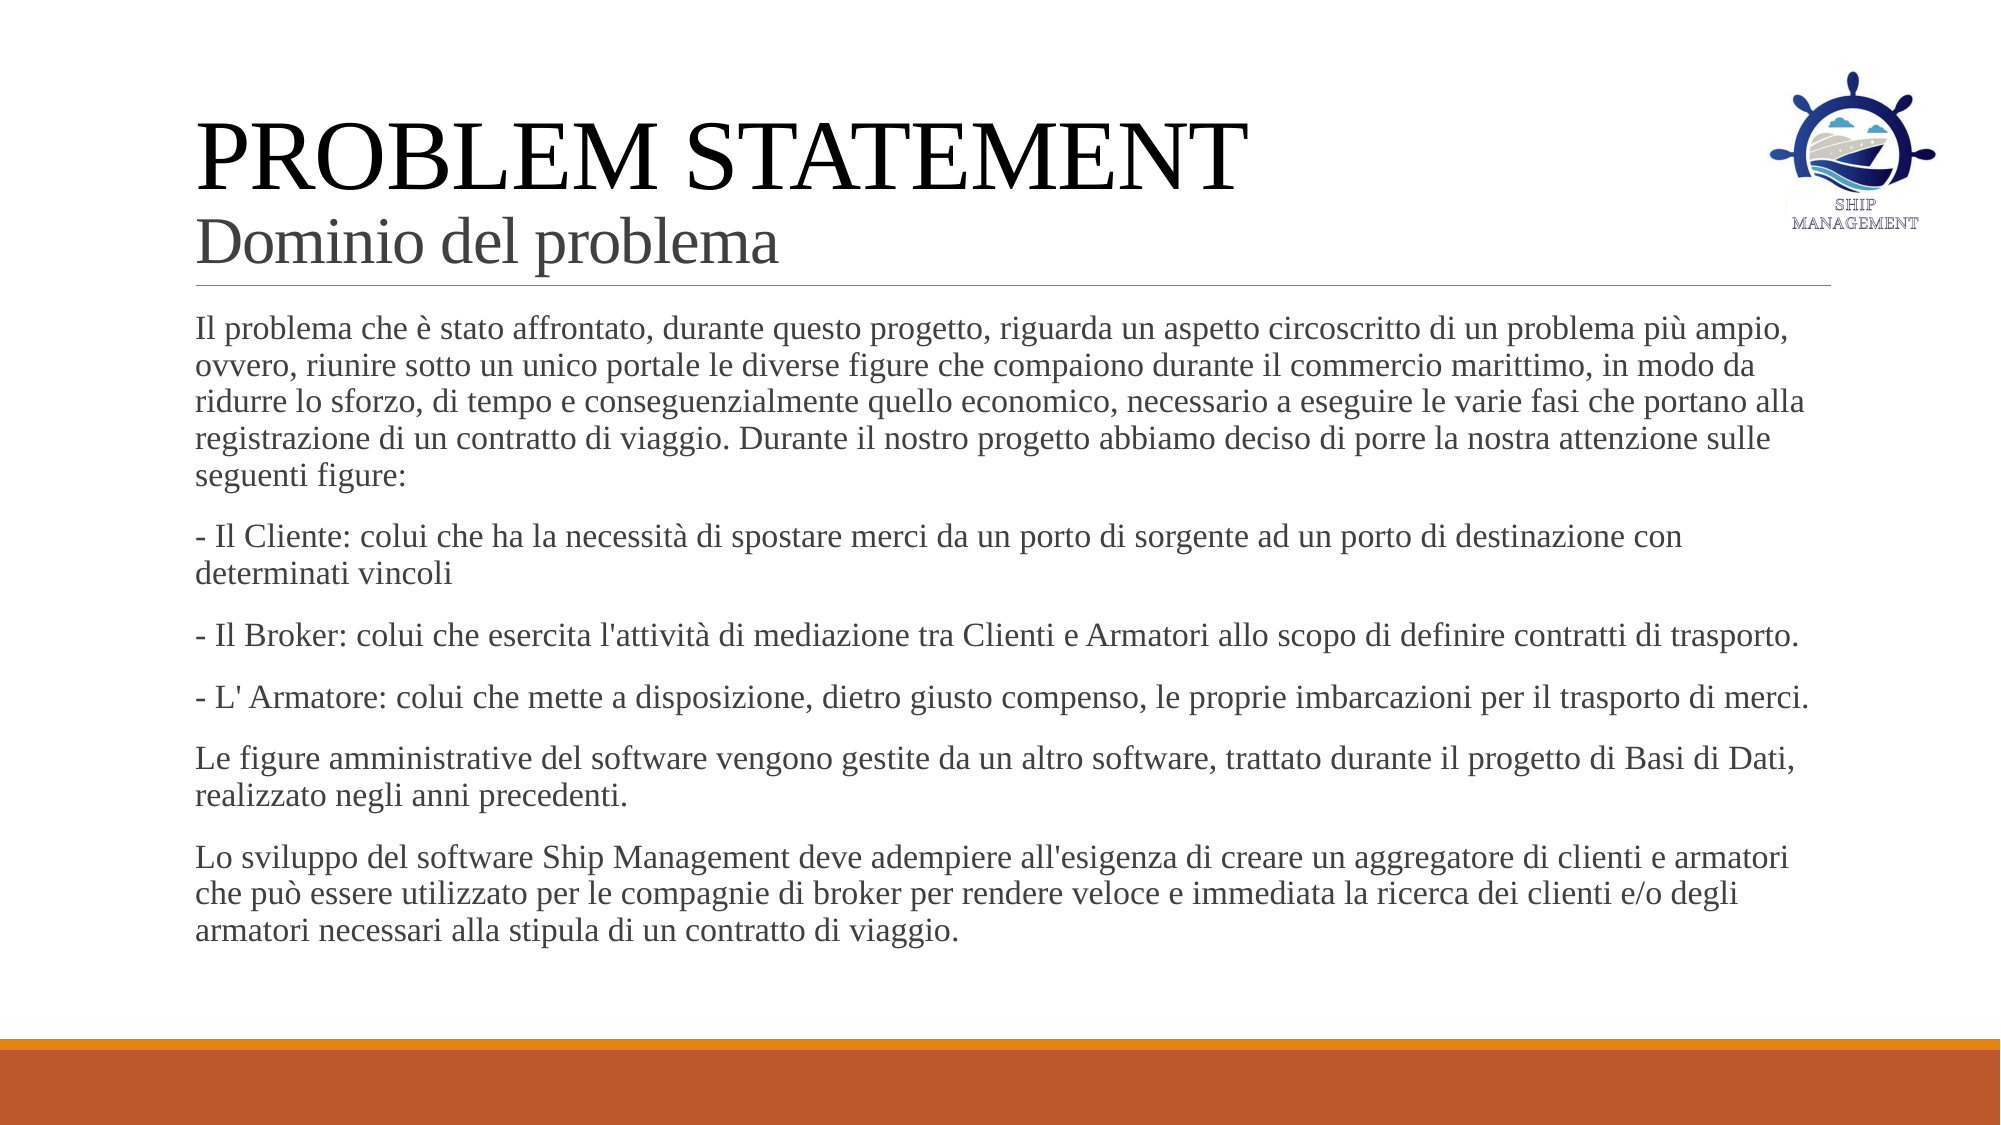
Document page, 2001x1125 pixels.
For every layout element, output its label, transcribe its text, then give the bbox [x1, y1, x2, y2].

list Il problema che è stato affrontato, durante questo progetto, riguarda un aspetto circoscritto di un problema più ampio, ovvero, riunire sotto un unico portale le diverse figure che compaiono durante il commercio marittimo, in modo da ridurre lo sforzo, di tempo e conseguenzialmente quello economico, necessario a eseguire le varie fasi che portano alla registrazione di un contratto di viaggio. Durante il nostro progetto abbiamo deciso di porre la nostra attenzione sulle seguenti figure: - Il Cliente: colui che ha la necessità di spostare merci da un porto di sorgente ad un porto di destinazione con determinati vincoli - Il Broker: colui che esercita l'attività di mediazione tra Clienti e Armatori allo scopo di definire contratti di trasporto. - L' Armatore: colui che mette a disposizione, dietro giusto compenso, le proprie imbarcazioni per il trasporto di merci. Le figure amministrative del software vengono gestite da un altro software, trattato durante il progetto di Basi di Dati, realizzato negli anni precedenti. Lo sviluppo del software Ship Management deve adempiere all'esigenza di creare un aggregatore di clienti e armatori che può essere utilizzato per le compagnie di broker per rendere veloce e immediata la ricerca dei clienti e/o degli armatori necessari alla stipula di un contratto di viaggio. [180, 302, 1830, 963]
title PROBLEM STATEMENT Dominio del problema [180, 47, 1736, 285]
picture [1735, 28, 1985, 278]
